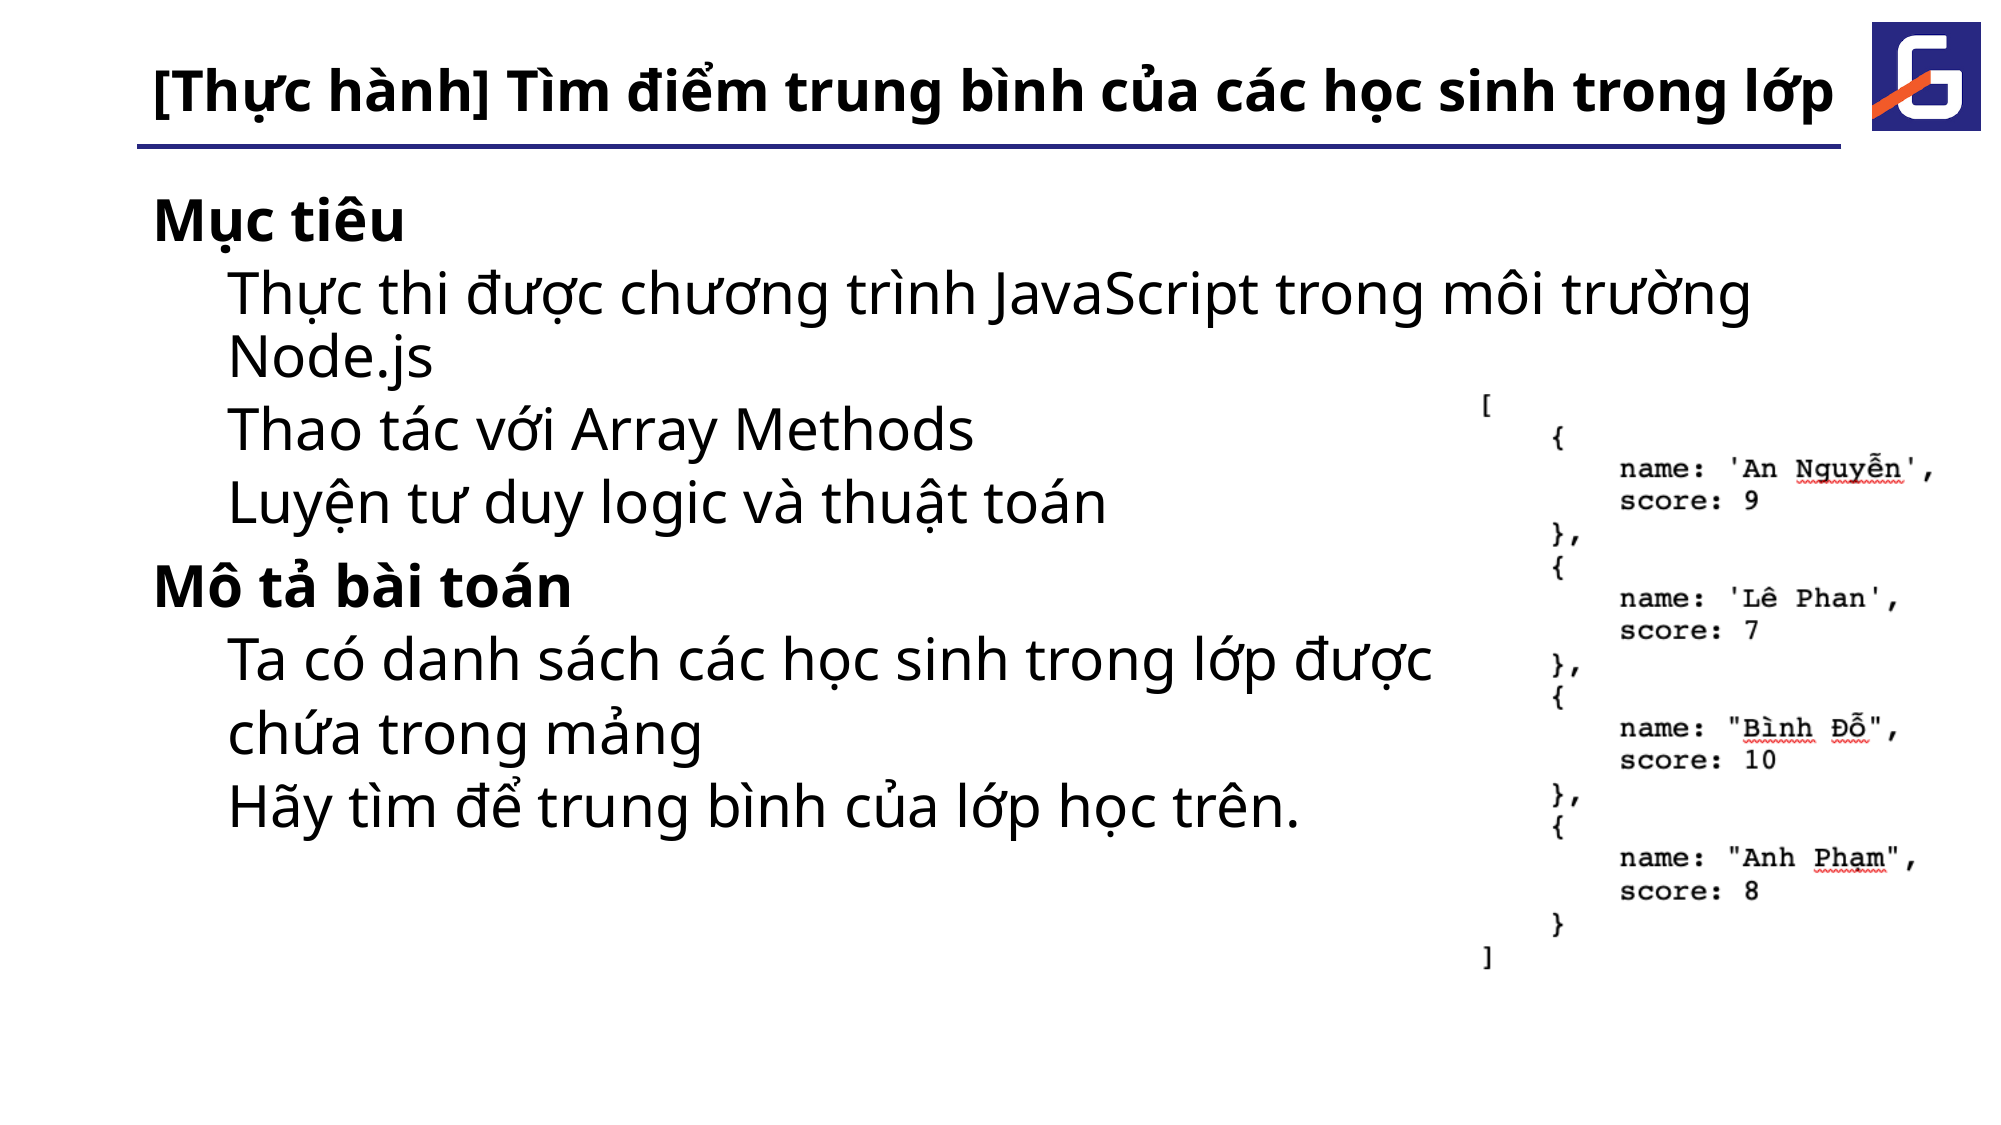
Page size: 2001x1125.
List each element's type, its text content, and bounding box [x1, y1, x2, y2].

list Mục tiêu Thực thi được chương trình JavaScript trong môi trường Node.js Thao tác với Array Methods Luyện tư duy logic và thuật toán Mô tả bài toán Ta có danh sách các học sinh trong lớp được chứa trong mảng Hãy tìm để trung bình của lớp học trên. [137, 183, 1863, 1014]
title [Thực hành] Tìm điểm trung bình của các học sinh trong lớp [137, 26, 1863, 160]
picture [1469, 381, 1941, 980]
picture [1872, 22, 1981, 131]
